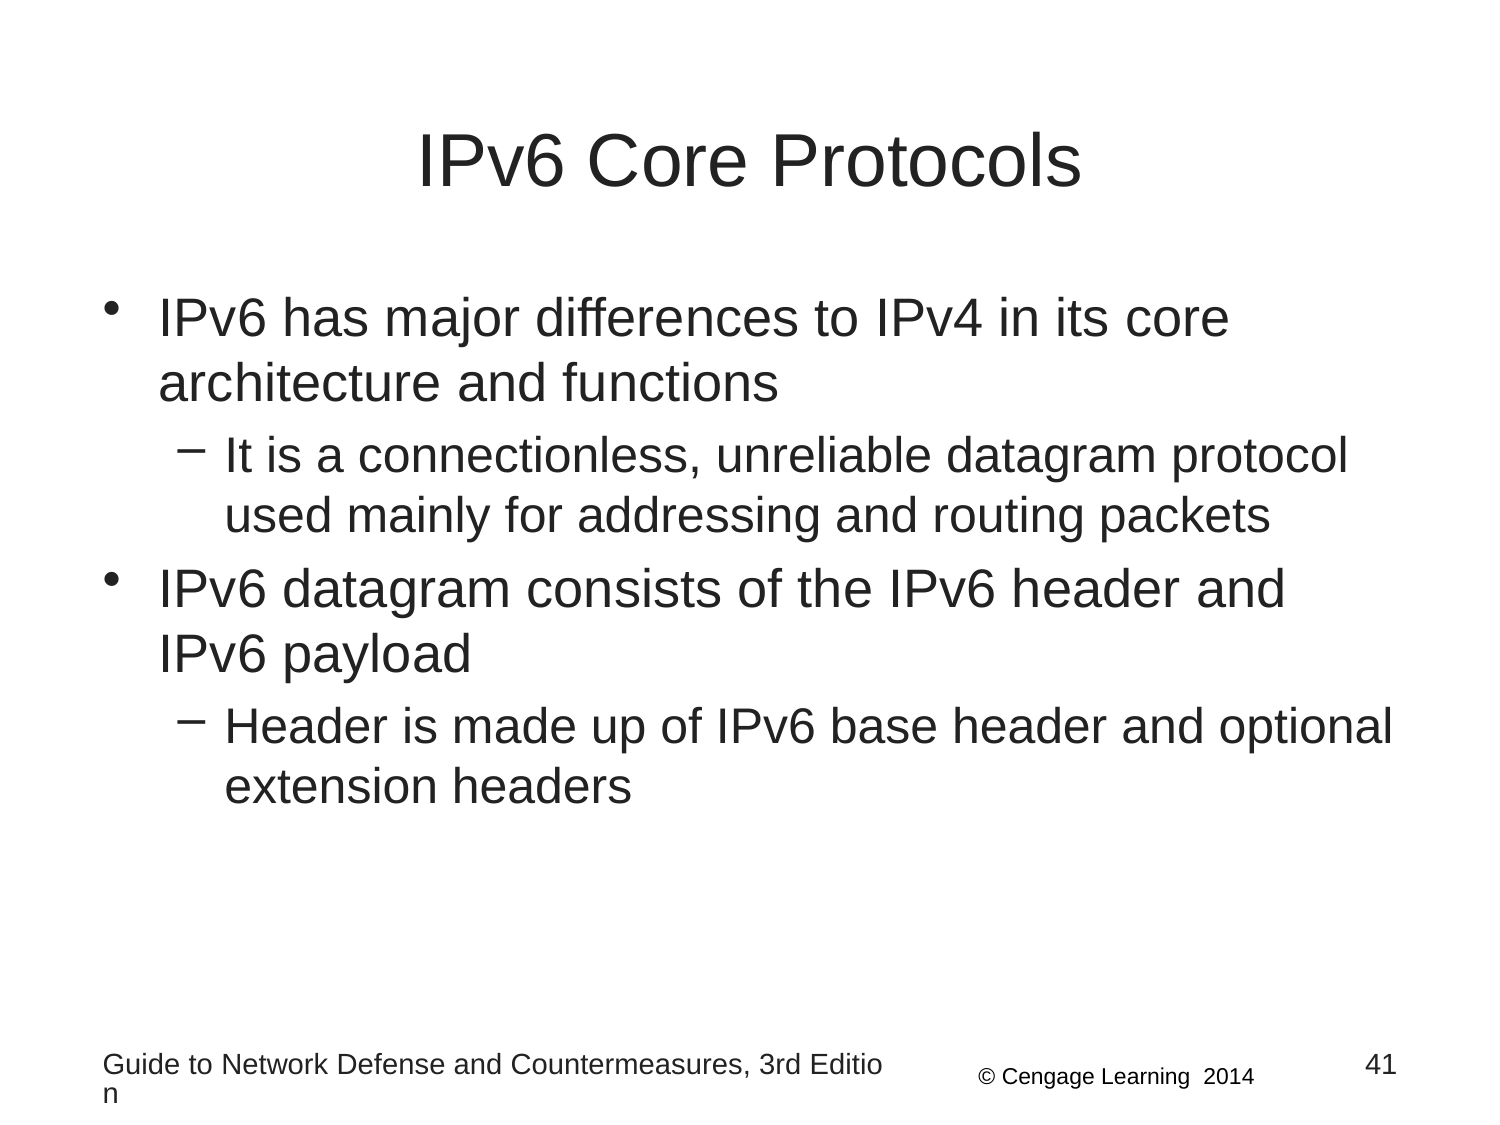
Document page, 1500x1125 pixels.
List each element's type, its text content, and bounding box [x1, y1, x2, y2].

title IPv6 Core Protocols [87, 62, 1413, 250]
slide_number 41 [1287, 1037, 1413, 1100]
list IPv6 has major differences to IPv4 in its core architecture and functions It is a connectionless, unreliable datagram protocol used mainly for addressing and routing packets IPv6 datagram consists of the IPv6 header and IPv6 payload Header is made up of IPv6 base header and optional extension headers [87, 275, 1413, 1025]
footer Guide to Network Defense and Countermeasures, 3rd Edition [87, 1037, 913, 1100]
